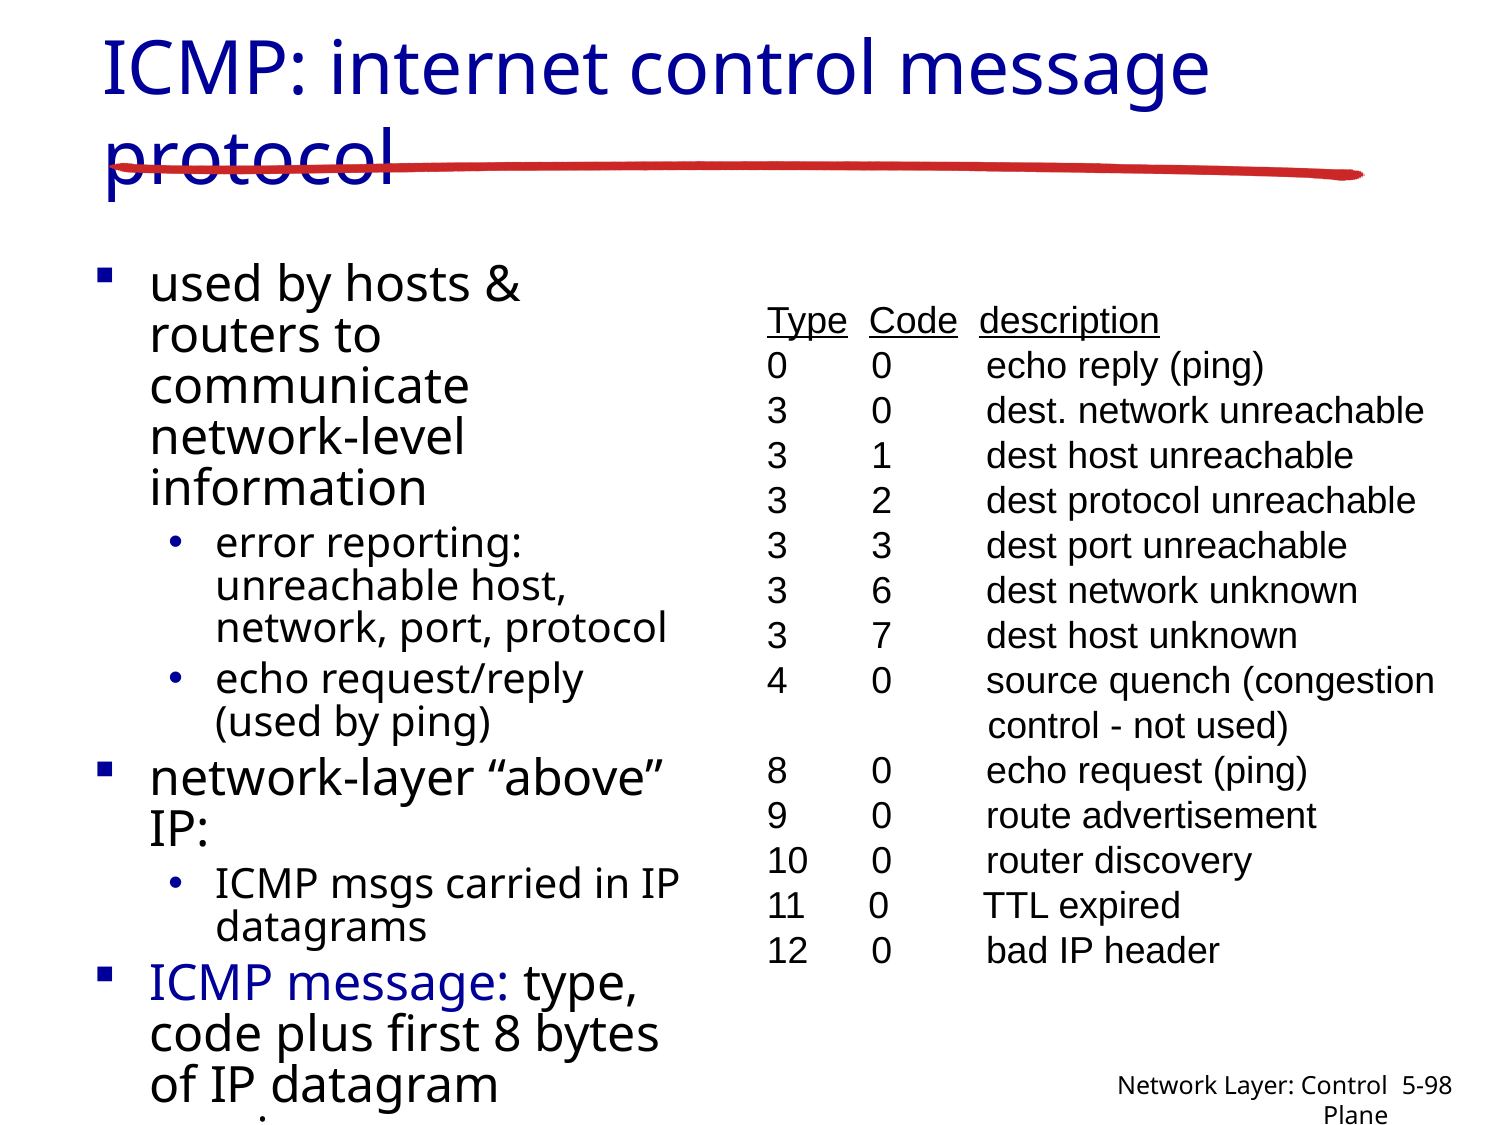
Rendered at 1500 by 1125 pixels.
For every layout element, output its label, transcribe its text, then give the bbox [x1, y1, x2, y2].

list used by hosts & routers to communicate network-level information error reporting: unreachable host, network, port, protocol echo request/reply (used by ping) network-layer “above” IP: ICMP msgs carried in IP datagrams ICMP message: type, code plus first 8 bytes of IP datagram causing error [78, 253, 704, 1016]
slide_number 5-98 [1387, 1062, 1478, 1107]
footer Network Layer: Control Plane [1045, 1062, 1404, 1102]
text_box Type Code description 0 0 echo reply (ping) 3 0 dest. network unreachable 3 1 dest host unreachable 3 2 dest protocol unreachable 3 3 dest port unreachable 3 6 dest network unknown 3 7 dest host unknown 4 0 source quench (congestion control - not used) 8 0 echo request (ping) 9 0 route advertisement 10 0 router discovery 11 0 TTL expired 12 0 bad IP header [752, 288, 1451, 1024]
title ICMP: internet control message protocol [87, 37, 1421, 182]
picture [103, 156, 1379, 186]
